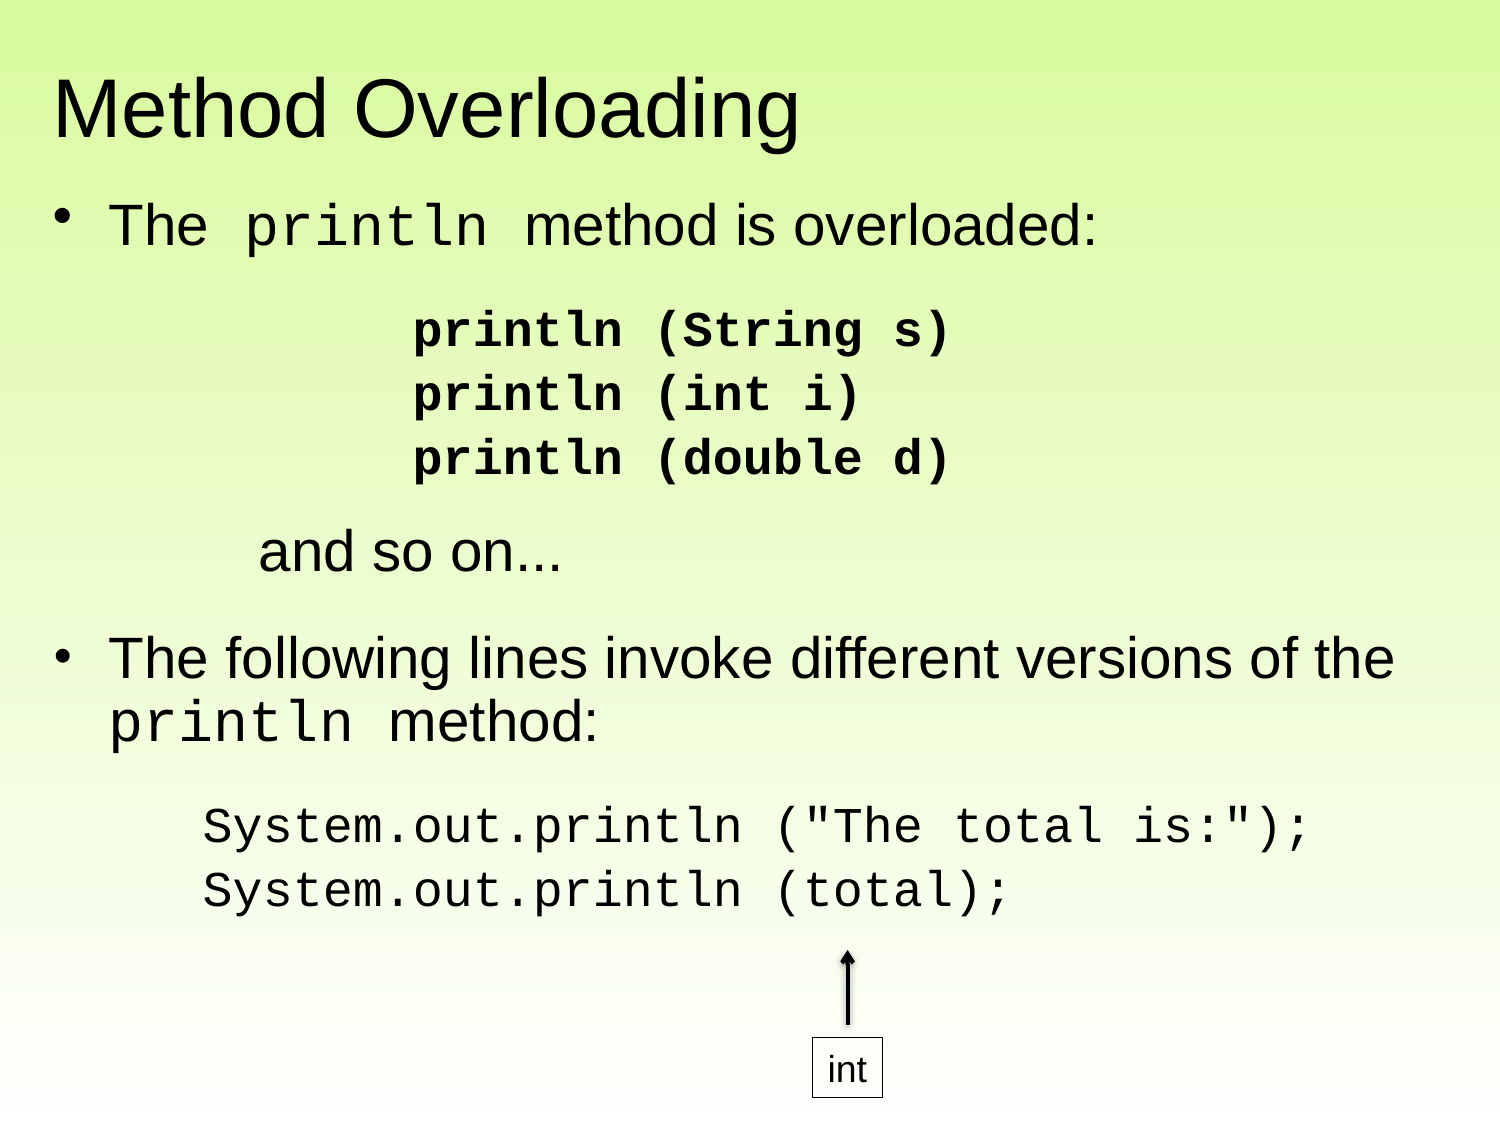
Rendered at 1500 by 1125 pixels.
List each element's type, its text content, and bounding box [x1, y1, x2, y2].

title Method Overloading [37, 45, 1463, 163]
list The println method is overloaded: println (String s) println (int i) println (double d) and so on... The following lines invoke different versions of the println method: System.out.println ("The total is:"); System.out.println (total); [37, 187, 1463, 1000]
text_box int [812, 1037, 883, 1098]
